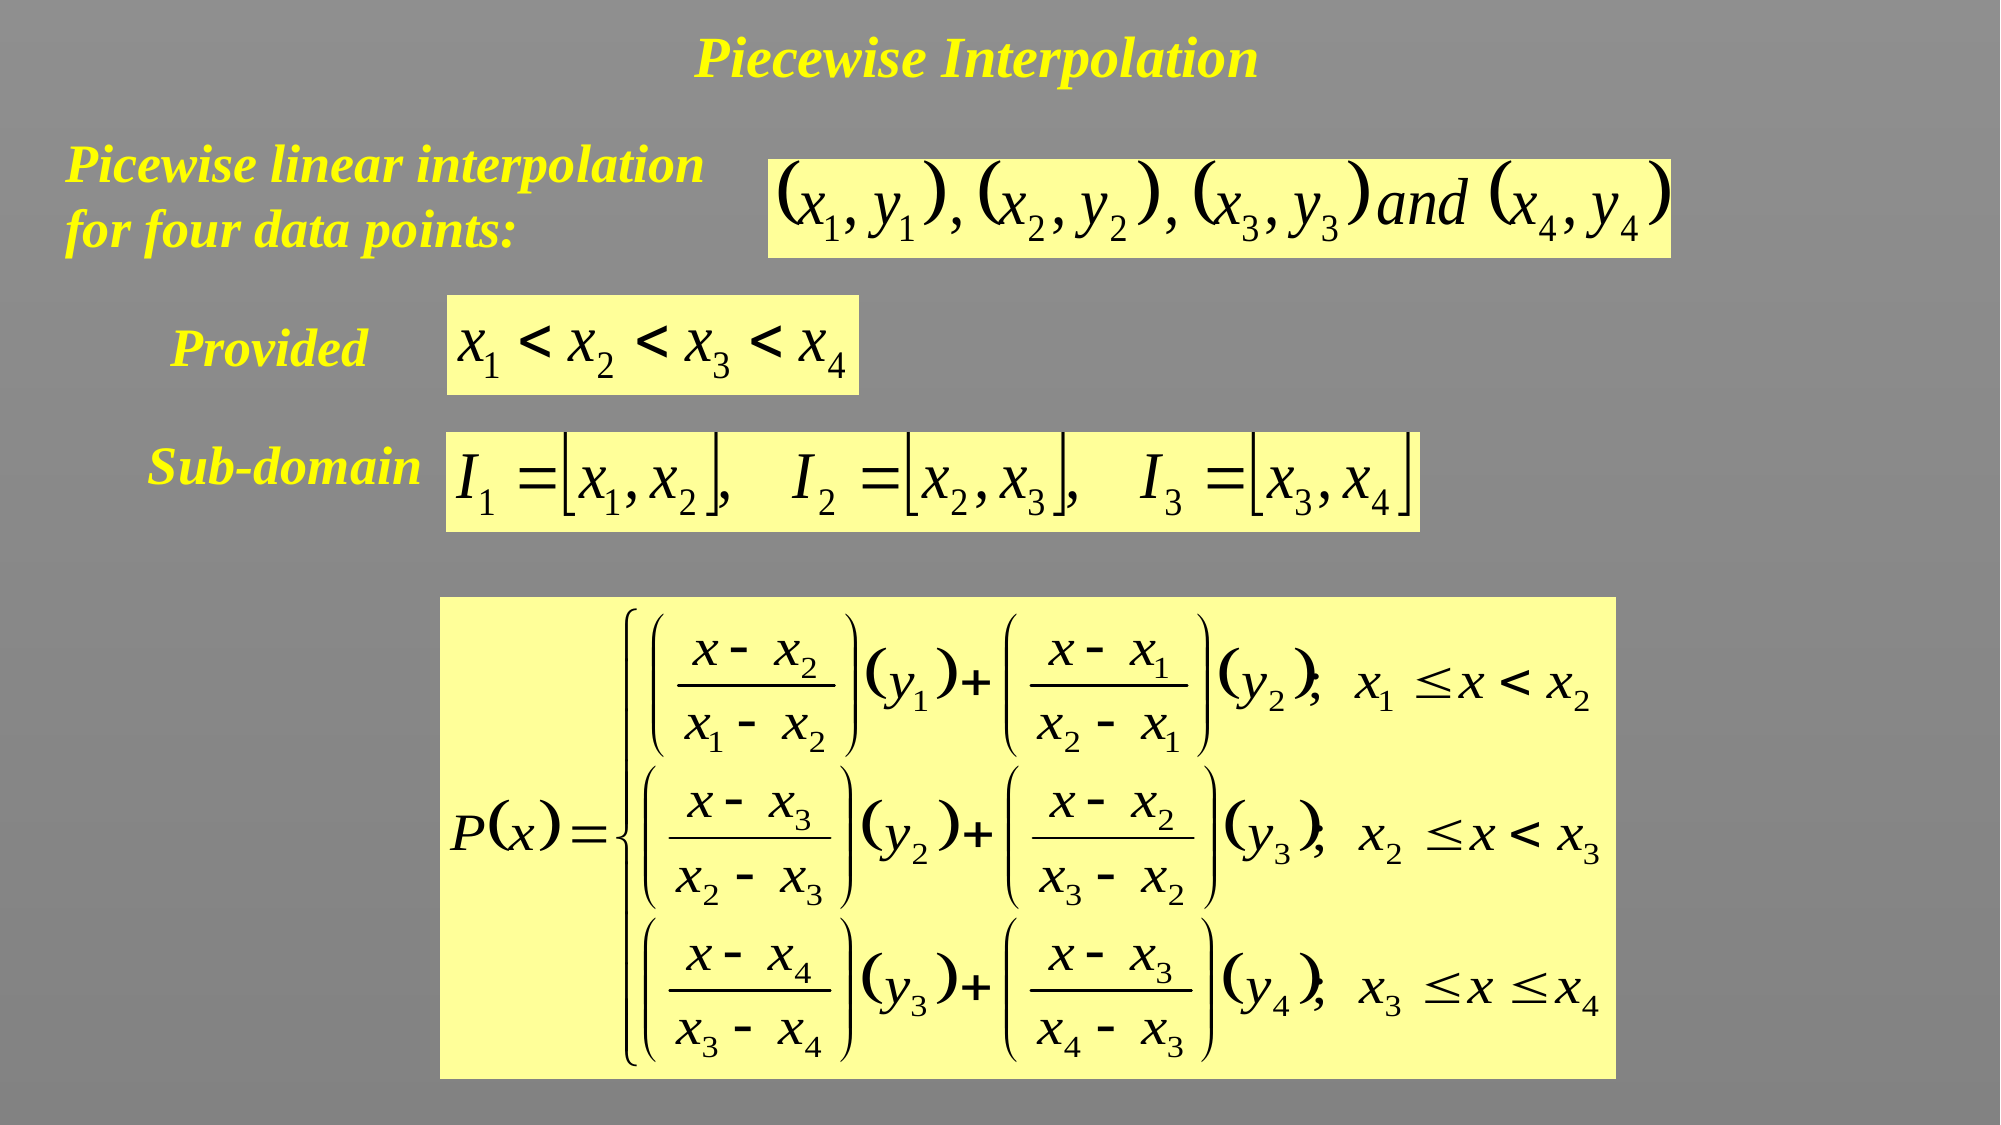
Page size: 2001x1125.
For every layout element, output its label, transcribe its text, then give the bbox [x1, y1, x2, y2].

text_box Piecewise Interpolation [652, 1, 1302, 108]
text_box Sub-domain [133, 422, 447, 503]
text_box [439, 596, 1617, 1079]
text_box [446, 295, 860, 395]
text_box Picewise linear interpolation for four data points: [50, 120, 769, 266]
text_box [445, 432, 1421, 533]
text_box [768, 158, 1671, 259]
text_box Provided [155, 304, 410, 385]
